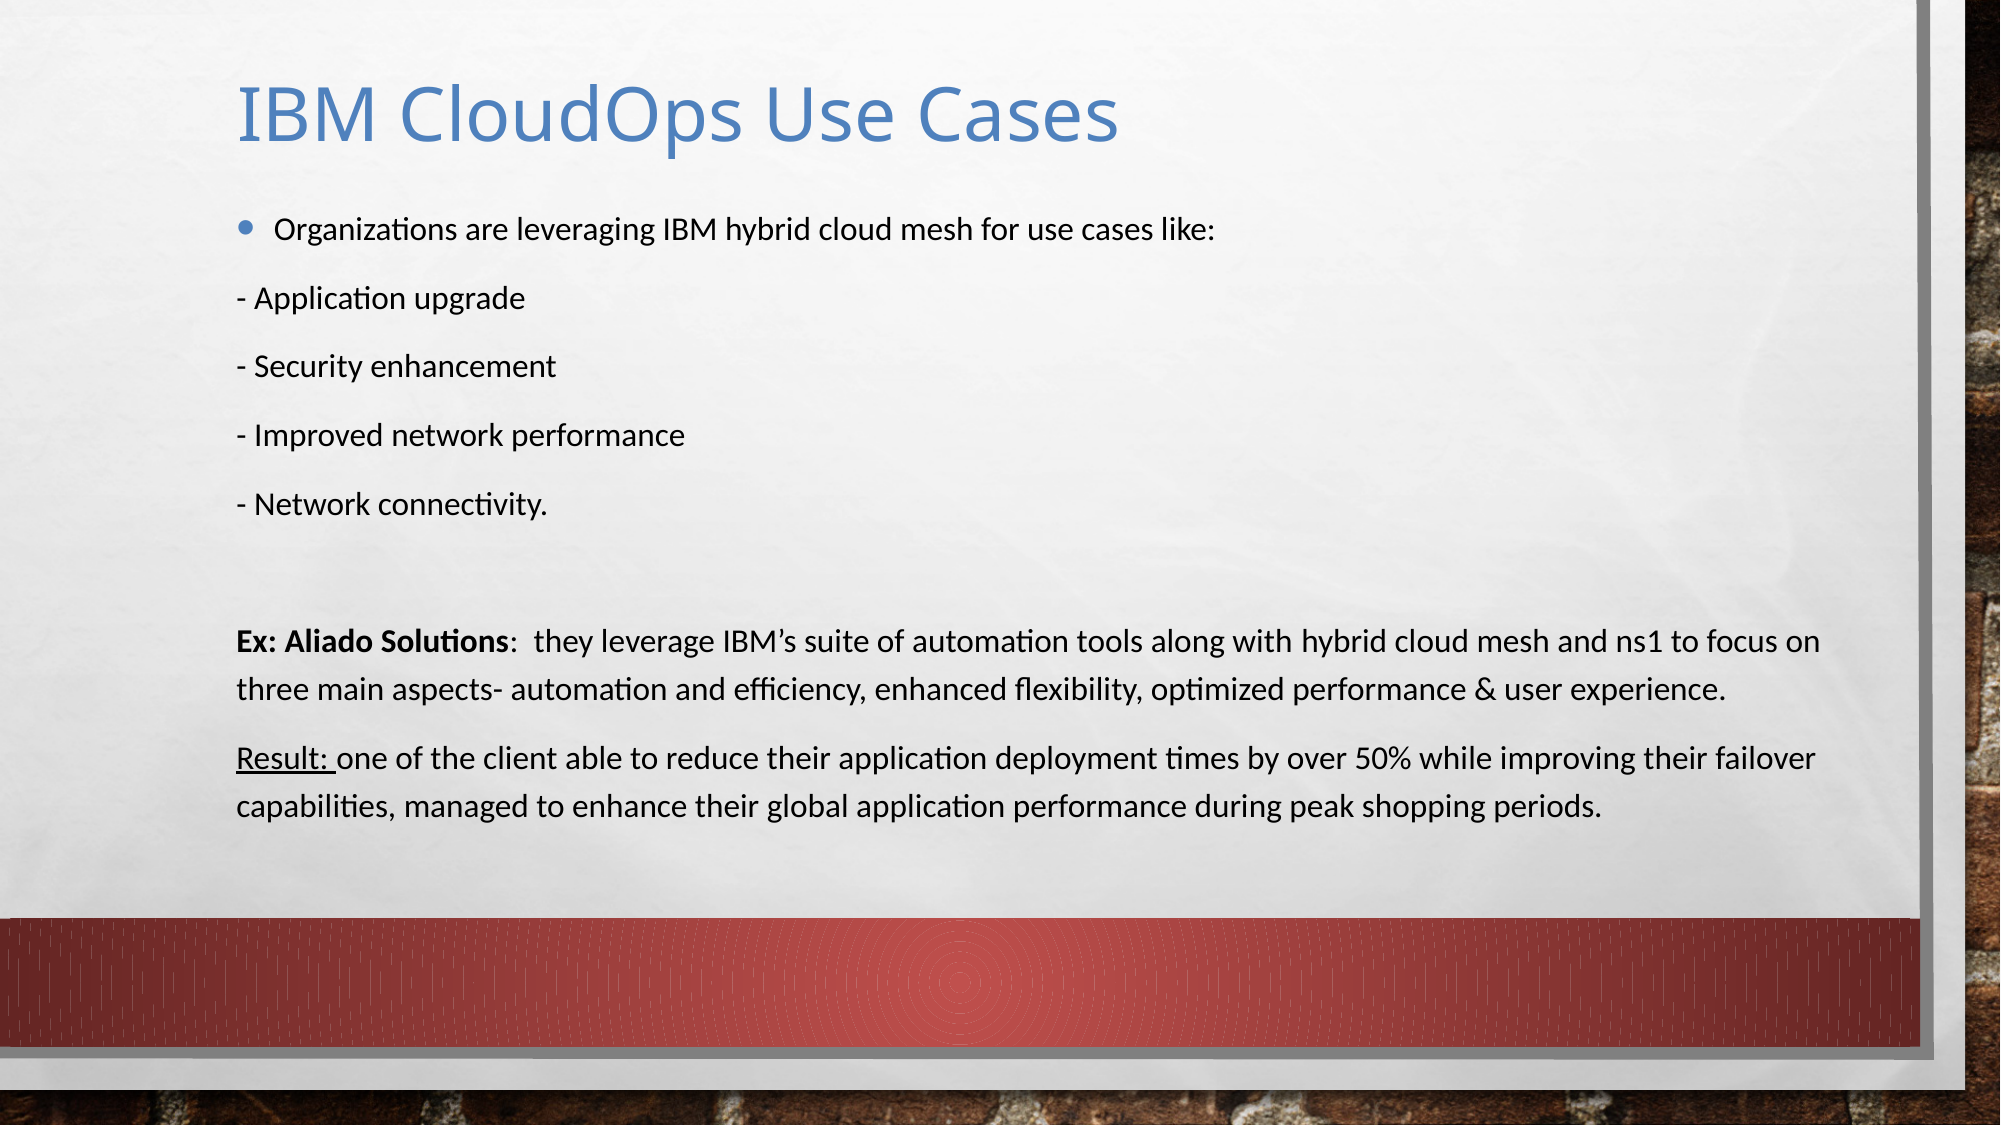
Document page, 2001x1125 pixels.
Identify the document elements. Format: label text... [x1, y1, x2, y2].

list Organizations are leveraging IBM hybrid cloud mesh for use cases like: - Application upgrade - Security enhancement - Improved network performance - Network connectivity. Ex: Aliado Solutions: they leverage IBM’s suite of automation tools along with hybrid cloud mesh and ns1 to focus on three main aspects- automation and efficiency, enhanced flexibility, optimized performance & user experience. Result: one of the client able to reduce their application deployment times by over 50% while improving their failover capabilities, managed to enhance their global application performance during peak shopping periods. [221, 191, 1850, 991]
picture [0, 0, 2000, 1125]
title IBM CloudOps Use cases [222, 63, 1684, 171]
